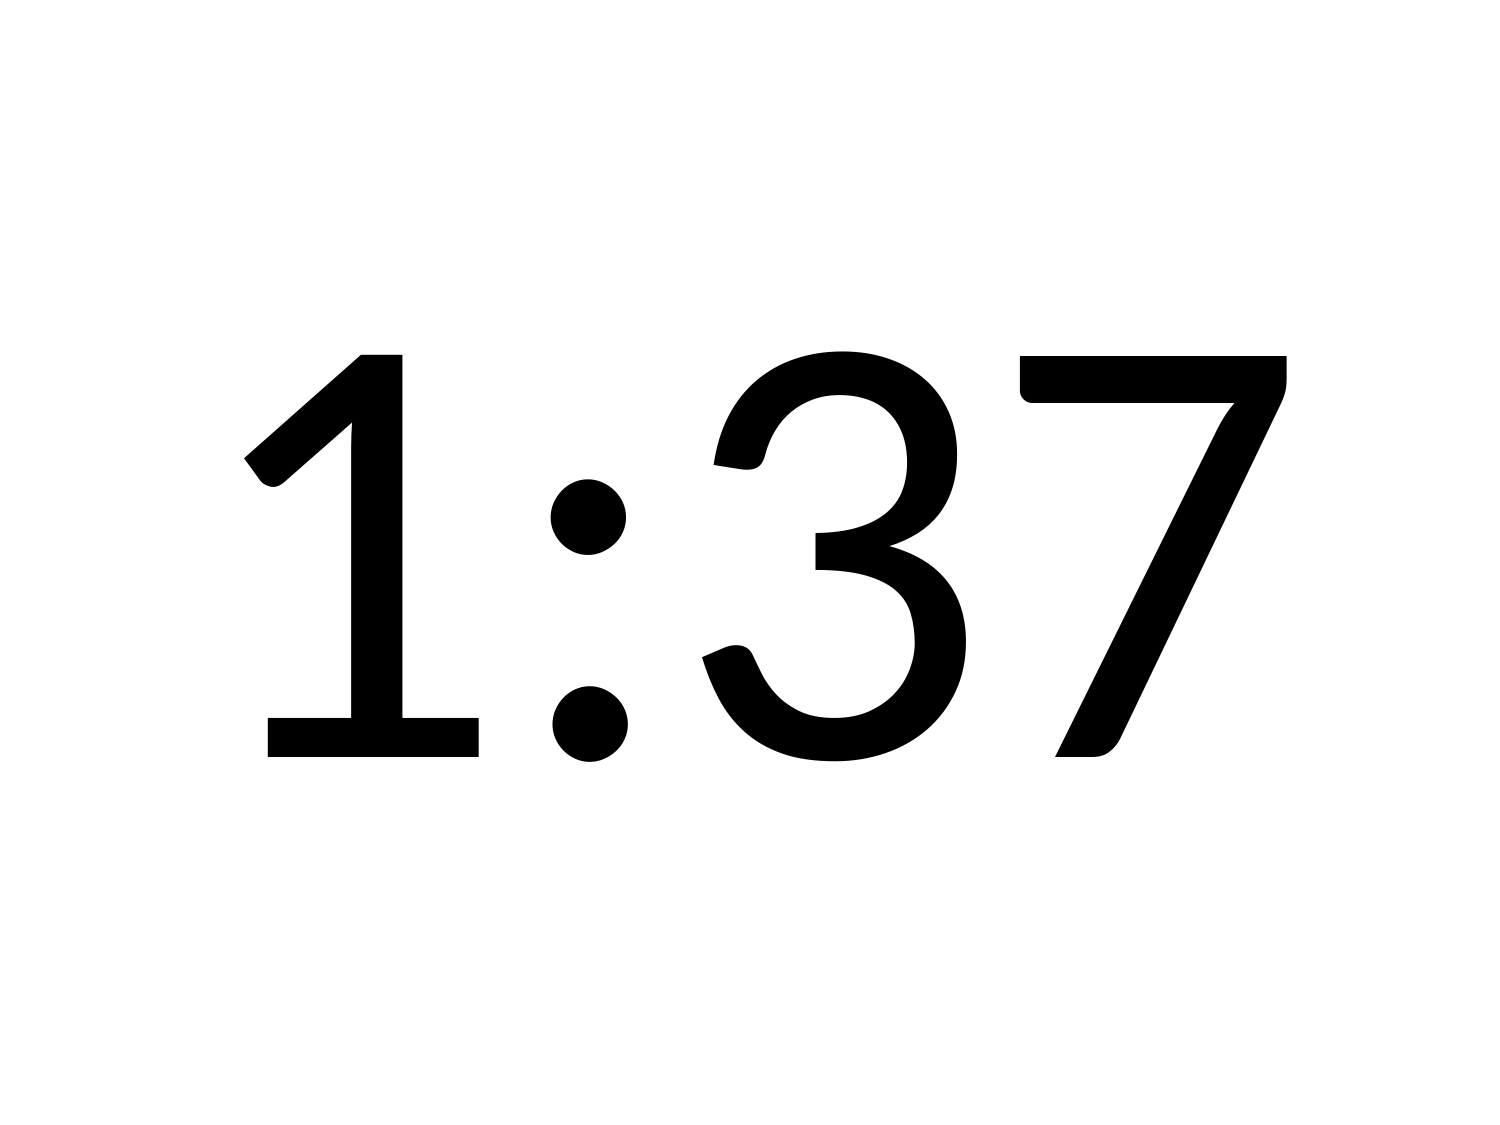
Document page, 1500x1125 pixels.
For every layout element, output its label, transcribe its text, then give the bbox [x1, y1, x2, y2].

text_box 1:37 [112, 125, 1388, 941]
